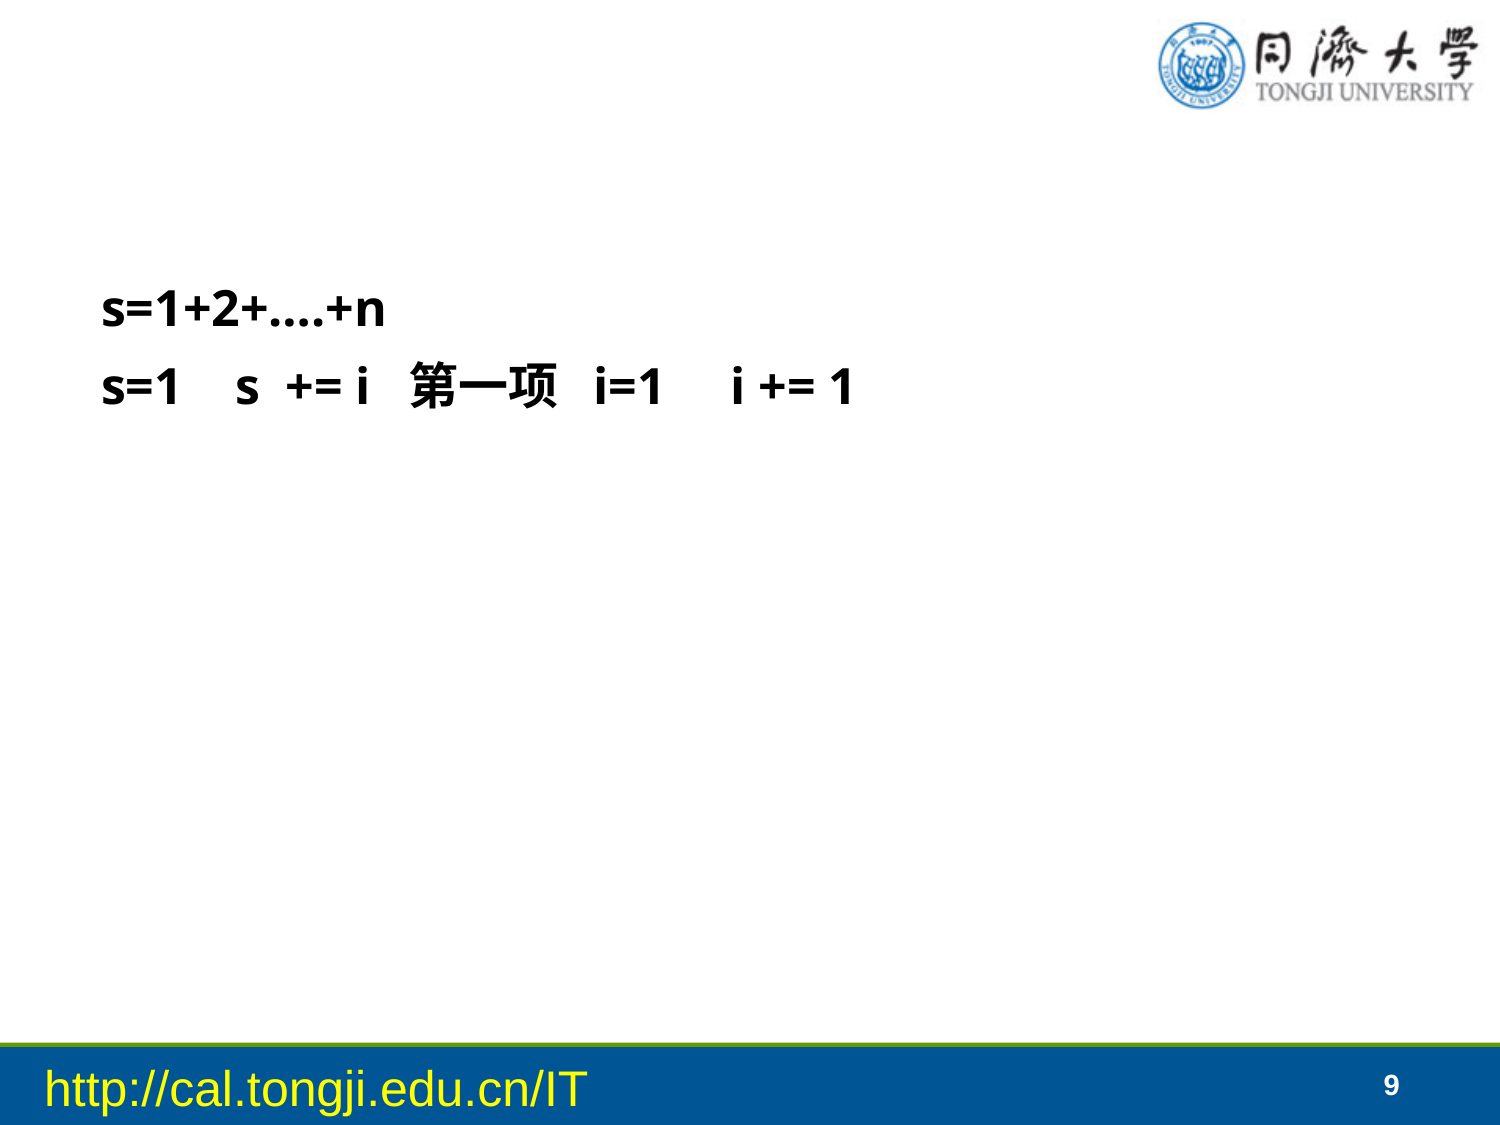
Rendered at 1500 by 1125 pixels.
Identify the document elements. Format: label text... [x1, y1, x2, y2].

picture [1145, 19, 1495, 113]
list s=1+2+….+n s=1 s += i 第一项 i=1 i += 1 [75, 262, 1376, 1005]
